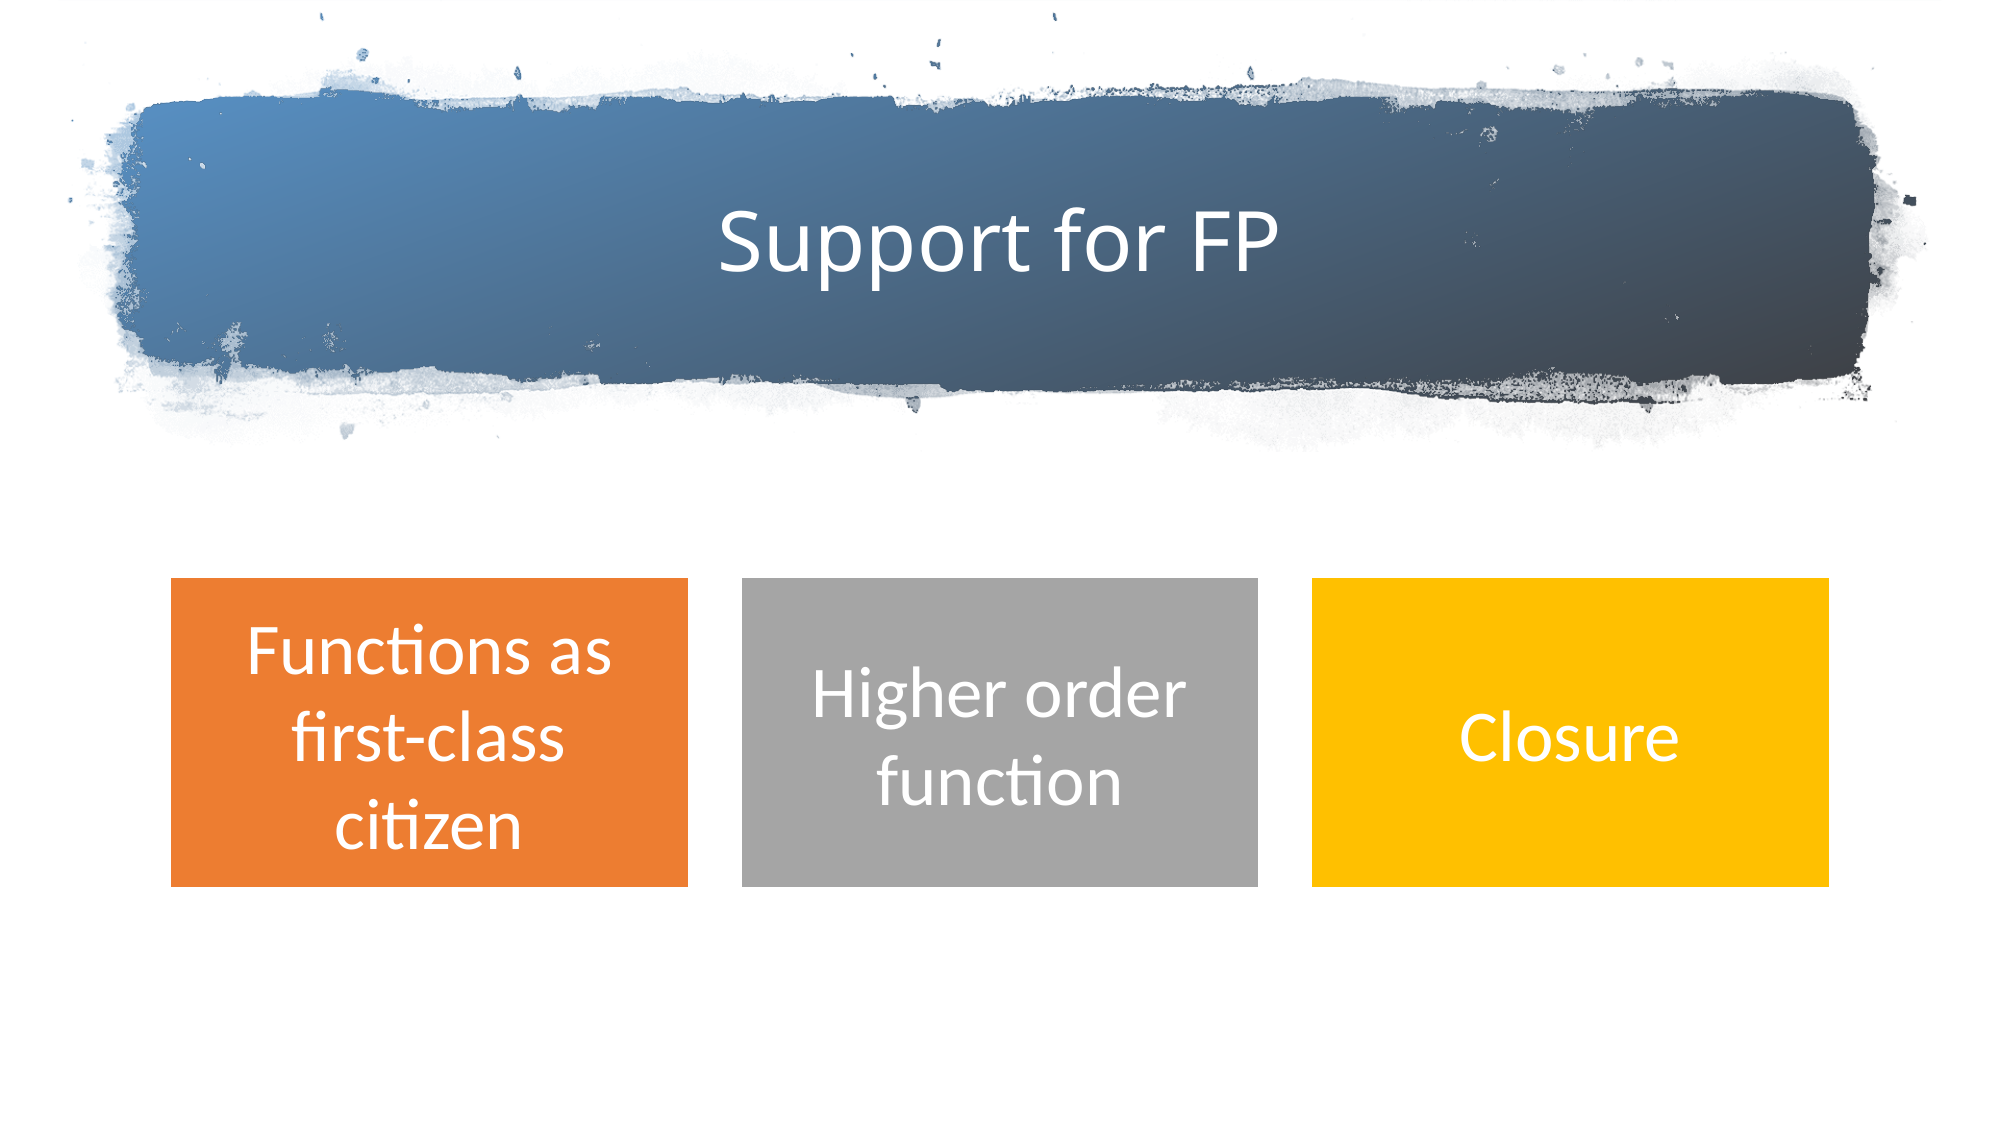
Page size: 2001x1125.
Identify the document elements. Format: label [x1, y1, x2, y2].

list [169, 475, 1830, 990]
picture [0, 0, 2000, 1125]
